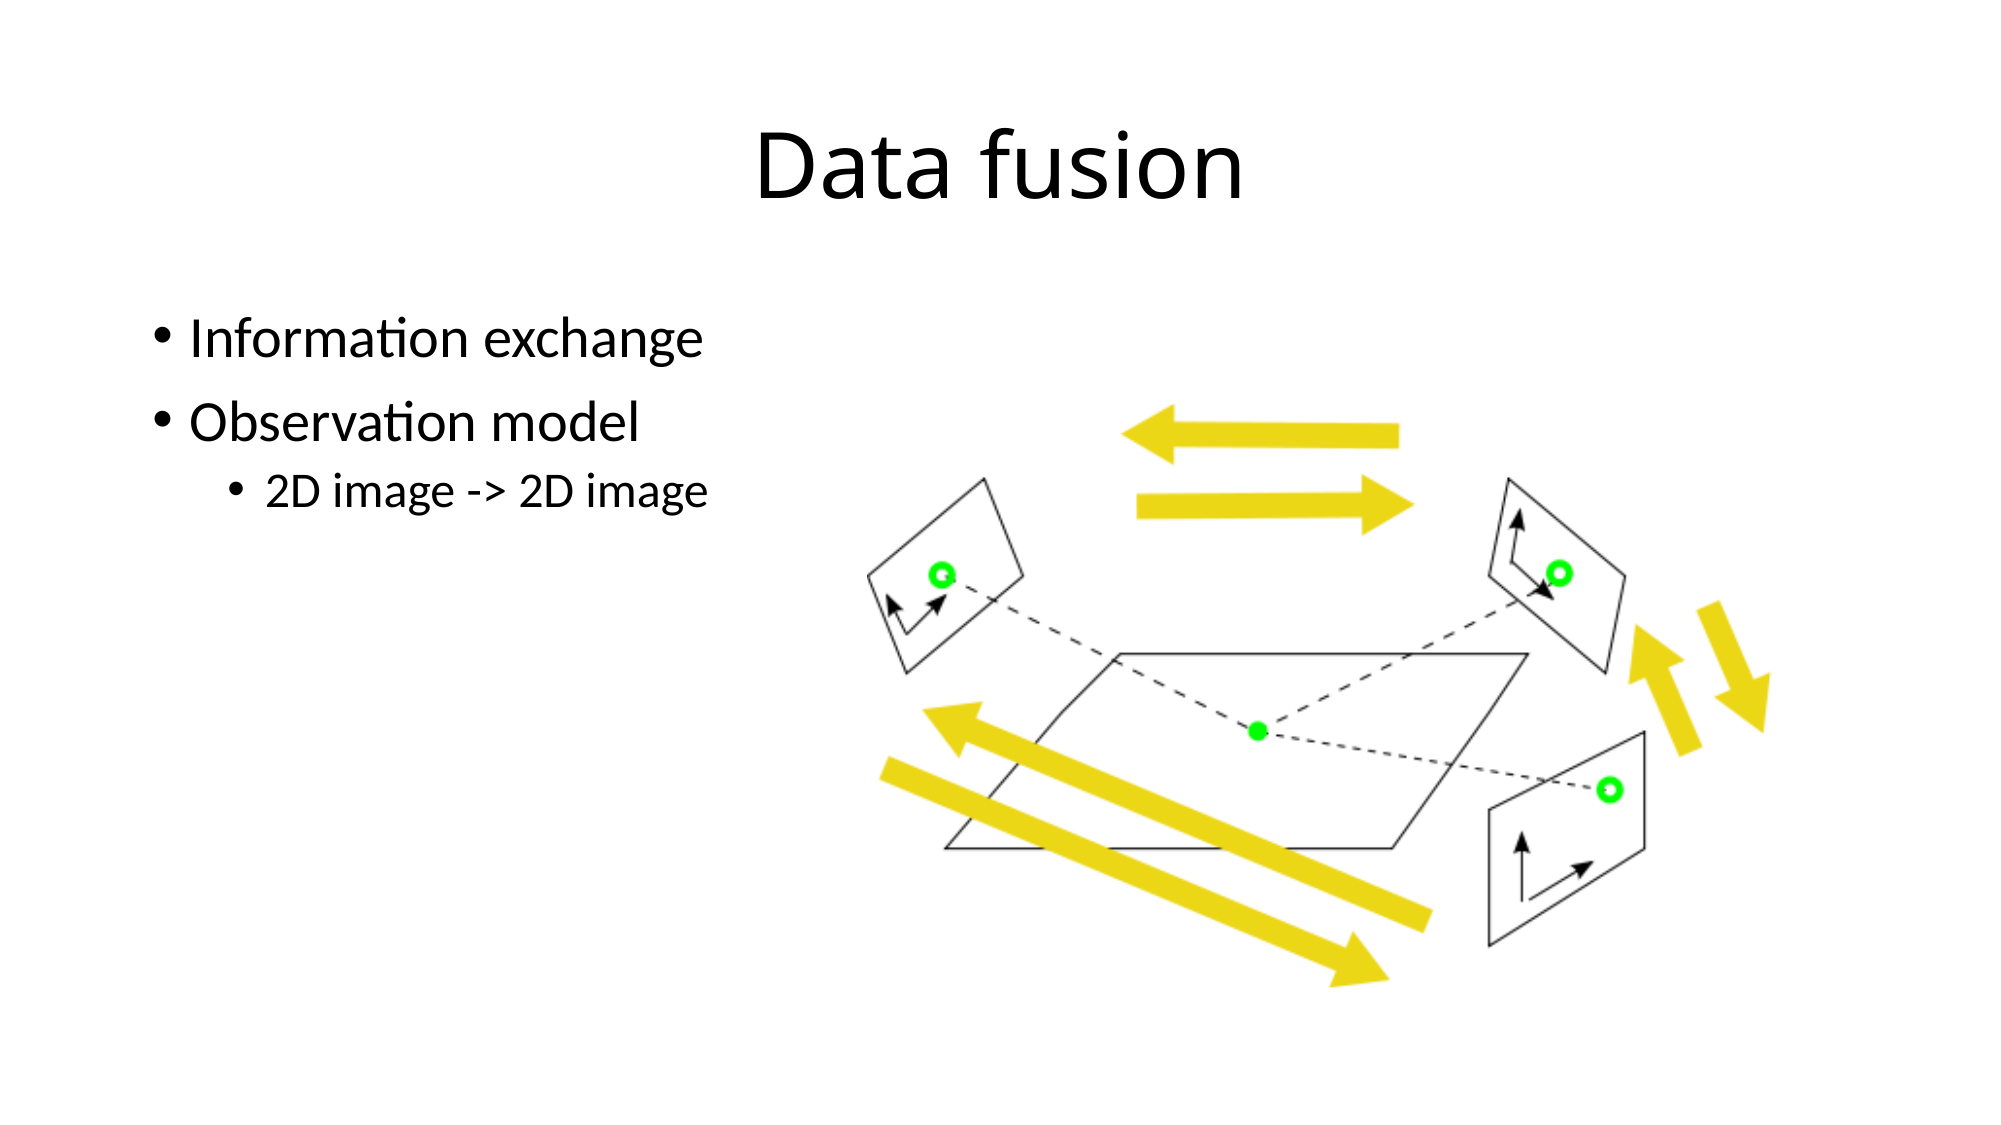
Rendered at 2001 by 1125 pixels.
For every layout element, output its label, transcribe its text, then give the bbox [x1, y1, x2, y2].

title Data fusion [137, 59, 1863, 278]
picture [867, 404, 1772, 991]
list Information exchange Observation model 2D image -> 2D image [137, 299, 1863, 1014]
